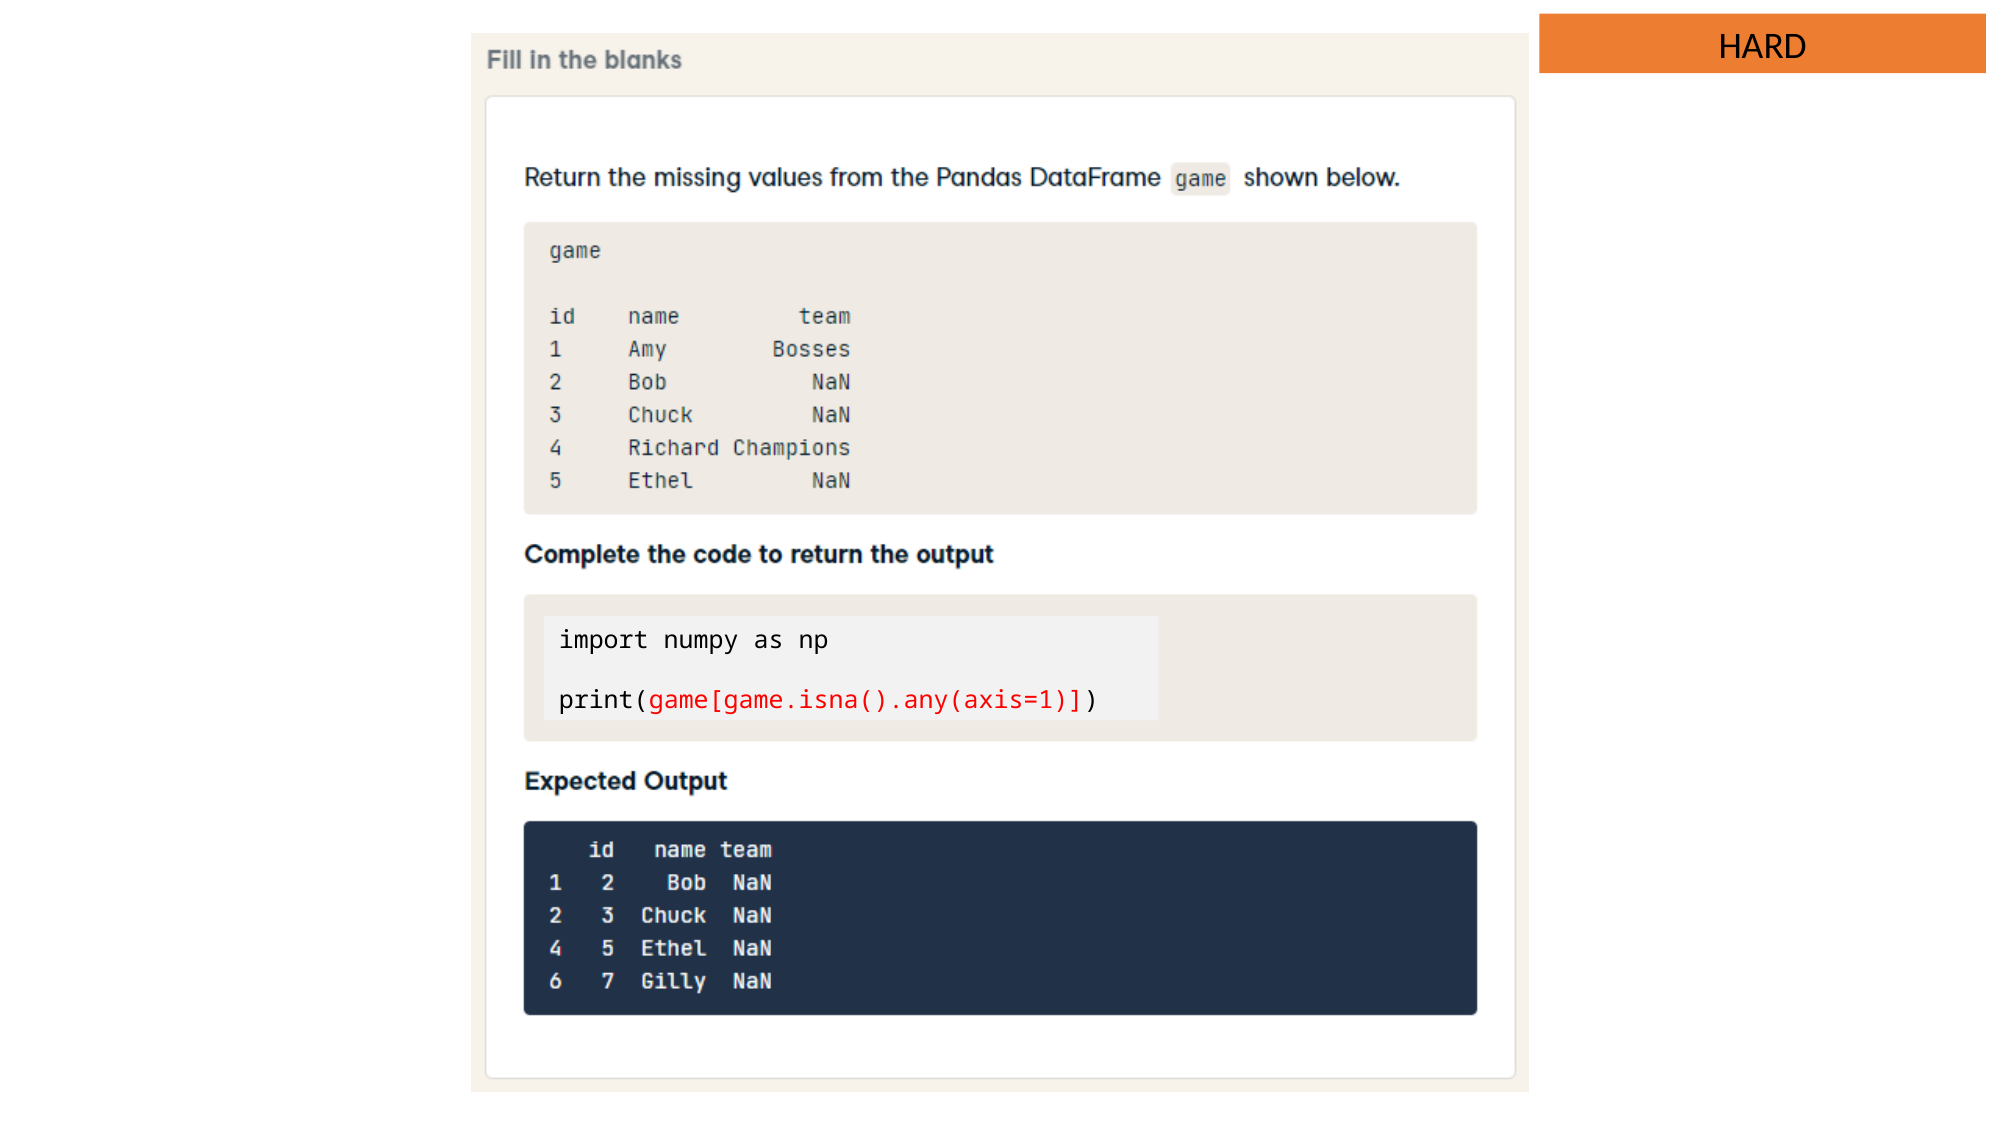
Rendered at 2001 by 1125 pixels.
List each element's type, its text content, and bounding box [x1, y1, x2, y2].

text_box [470, 33, 1529, 1092]
text_box HARD [1539, 13, 1986, 74]
